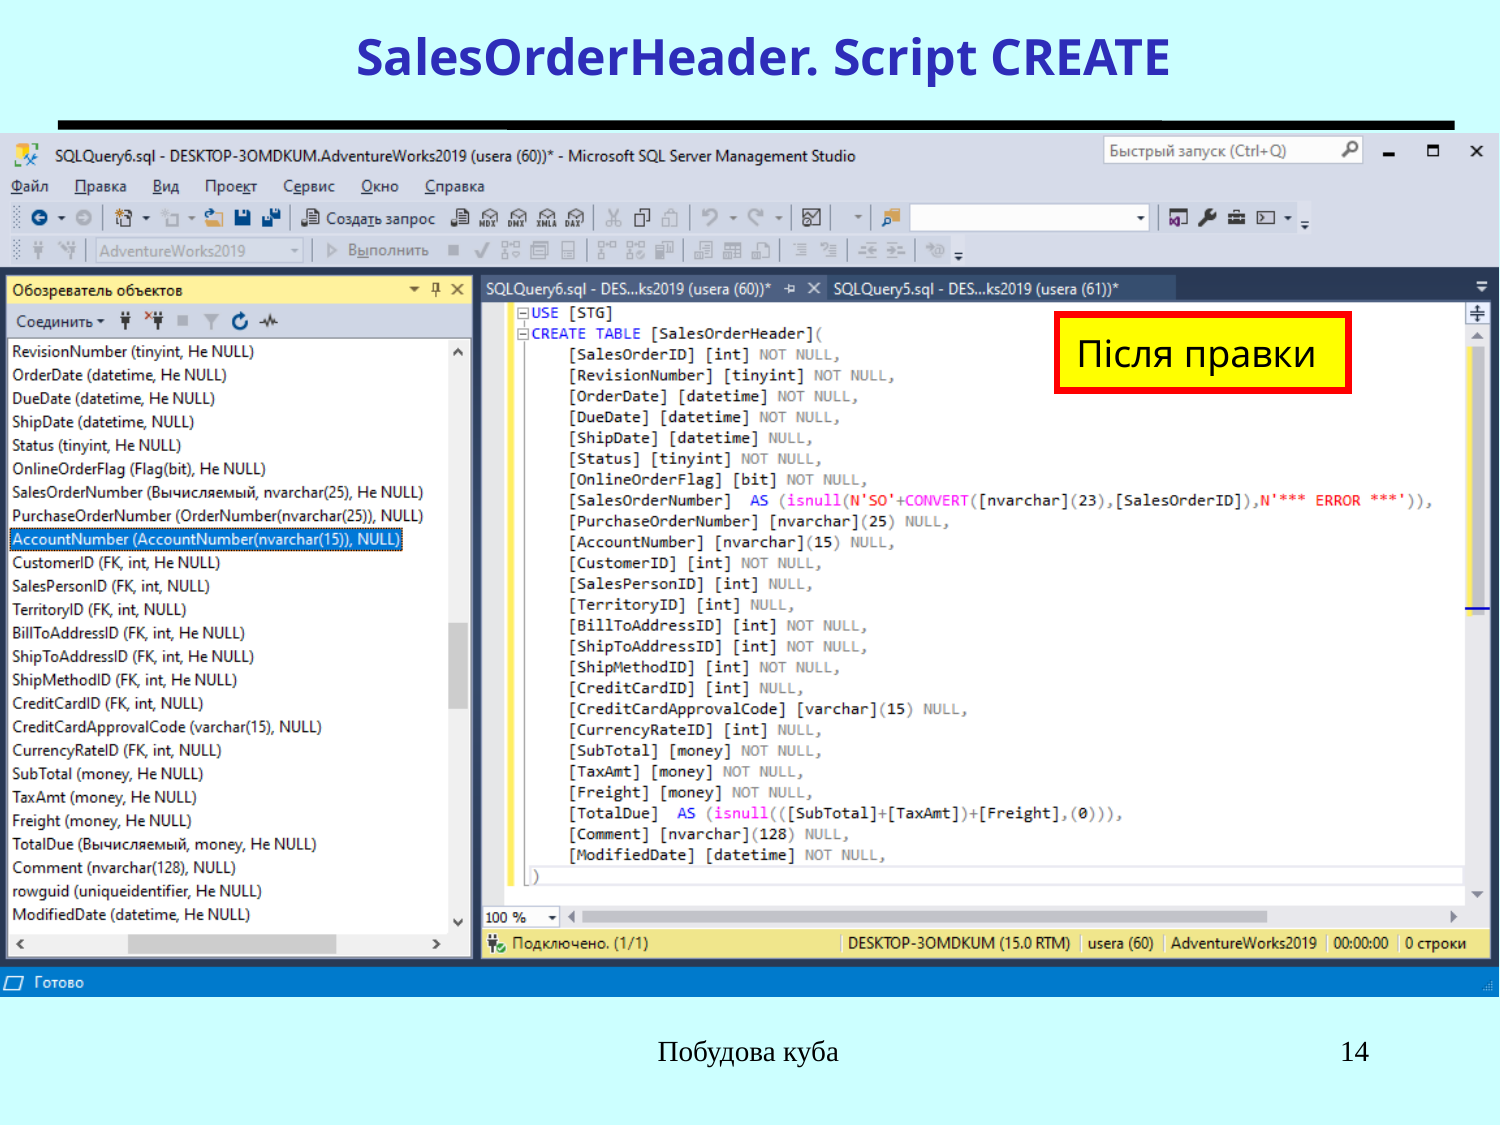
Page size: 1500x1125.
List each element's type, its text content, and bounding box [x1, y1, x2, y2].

footer Побудова куба [512, 1025, 985, 1097]
text_box SalesOrderHeader. Script CREATE [39, 3, 1489, 115]
picture [0, 133, 1499, 997]
slide_number 14 [1074, 1025, 1385, 1097]
text_box [62, 115, 1223, 125]
